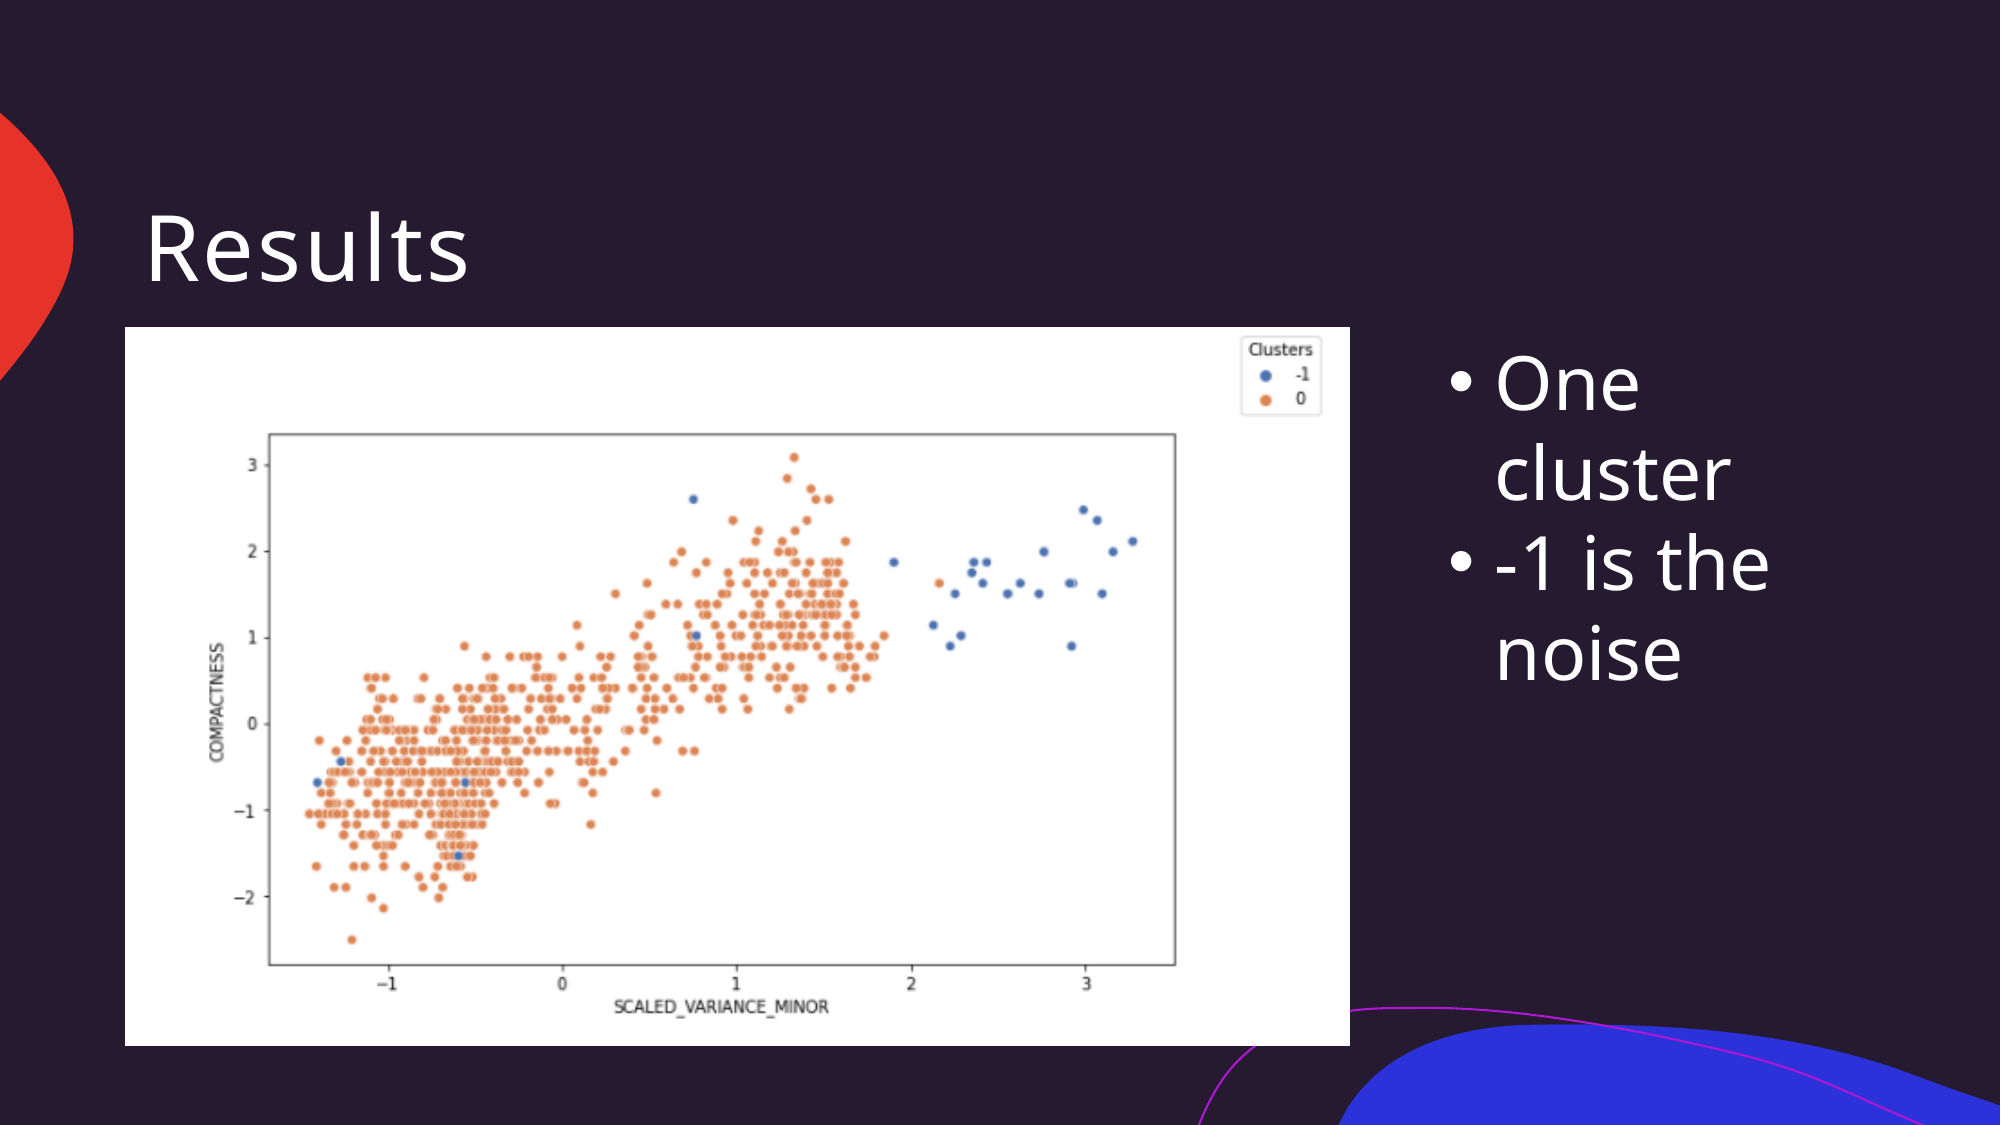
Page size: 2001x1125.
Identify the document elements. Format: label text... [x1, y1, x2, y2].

text_box One cluster -1 is the noise [1433, 327, 1848, 703]
picture [124, 327, 1350, 1046]
title Results [125, 125, 1875, 375]
